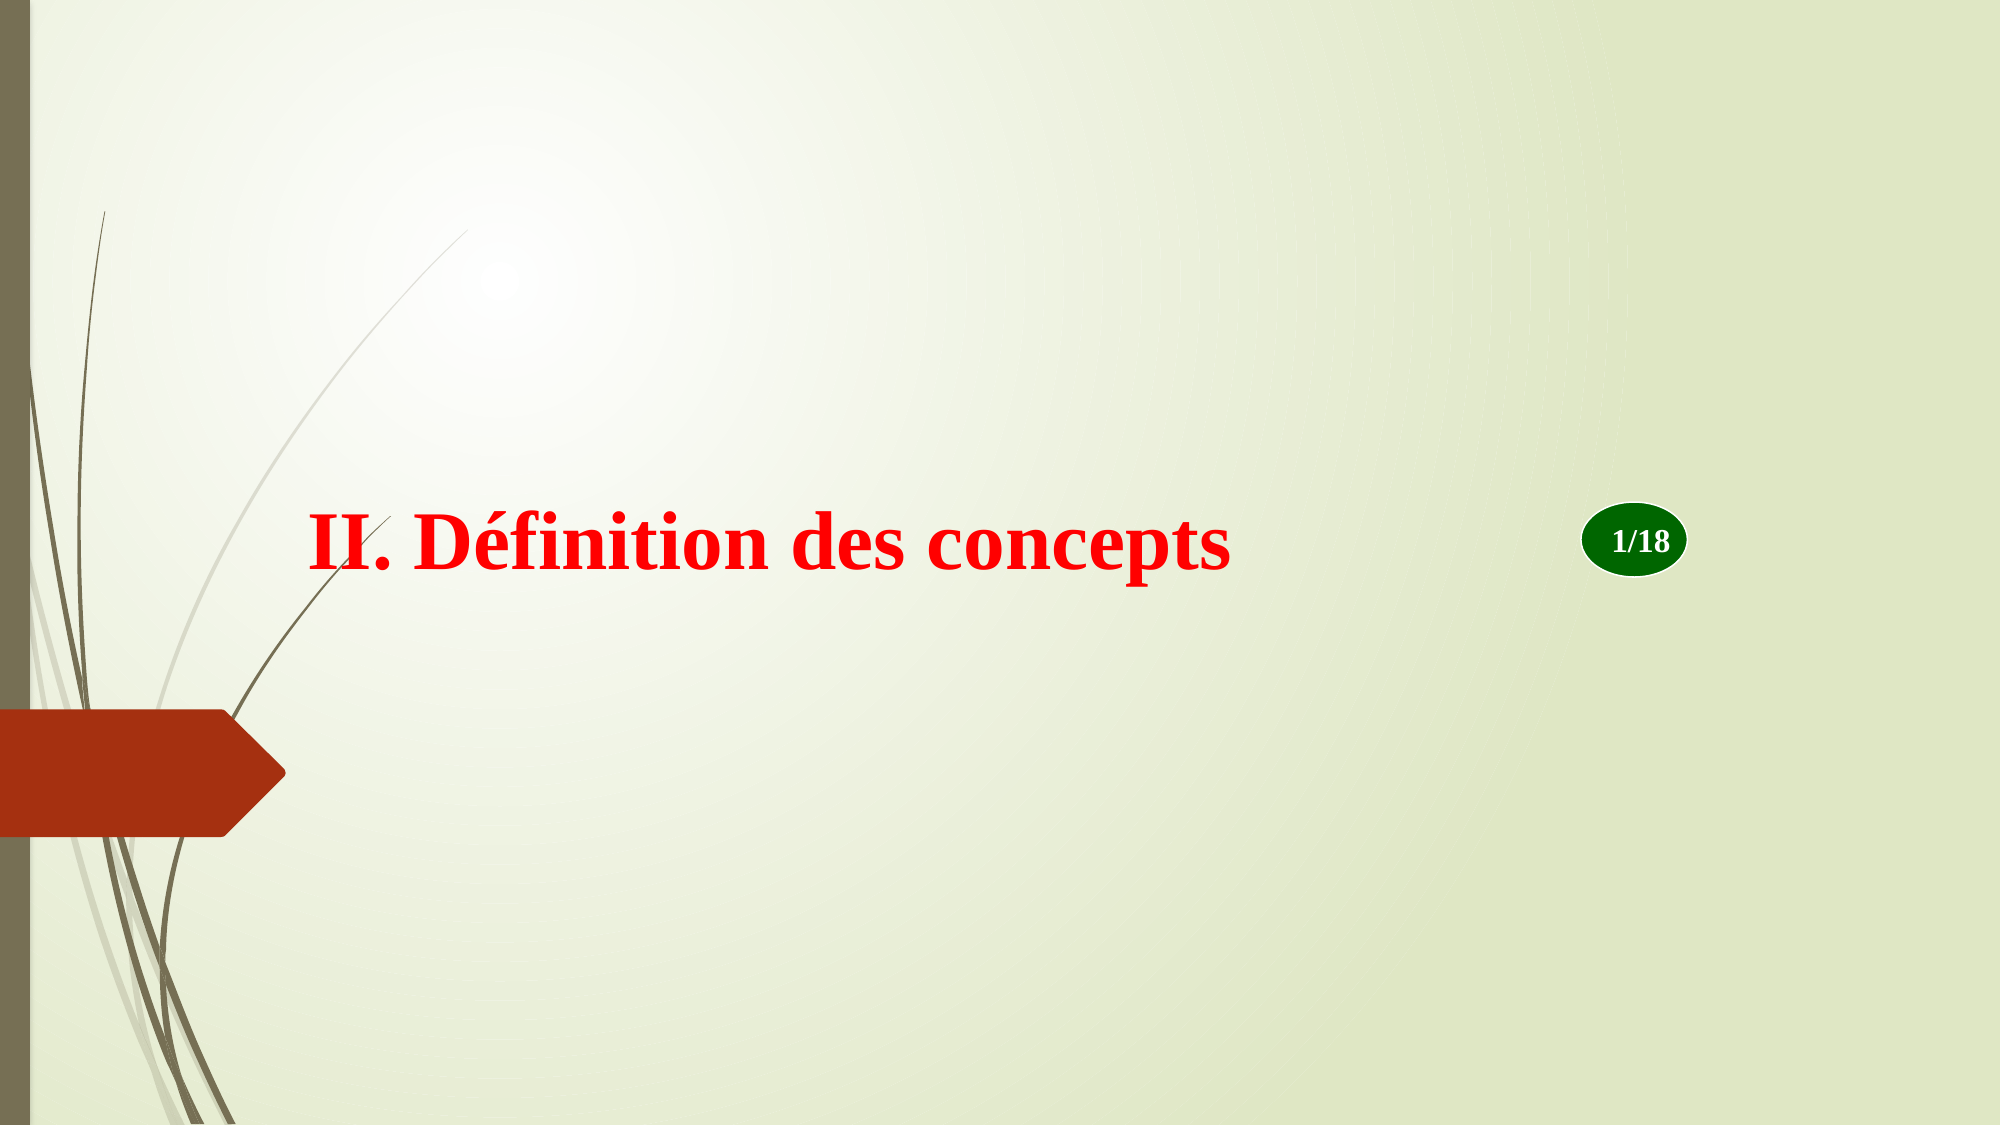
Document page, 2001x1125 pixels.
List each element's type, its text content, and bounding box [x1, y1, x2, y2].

title II. Définition des concepts [292, 476, 1734, 594]
text_box 1/18 [1580, 502, 1688, 578]
